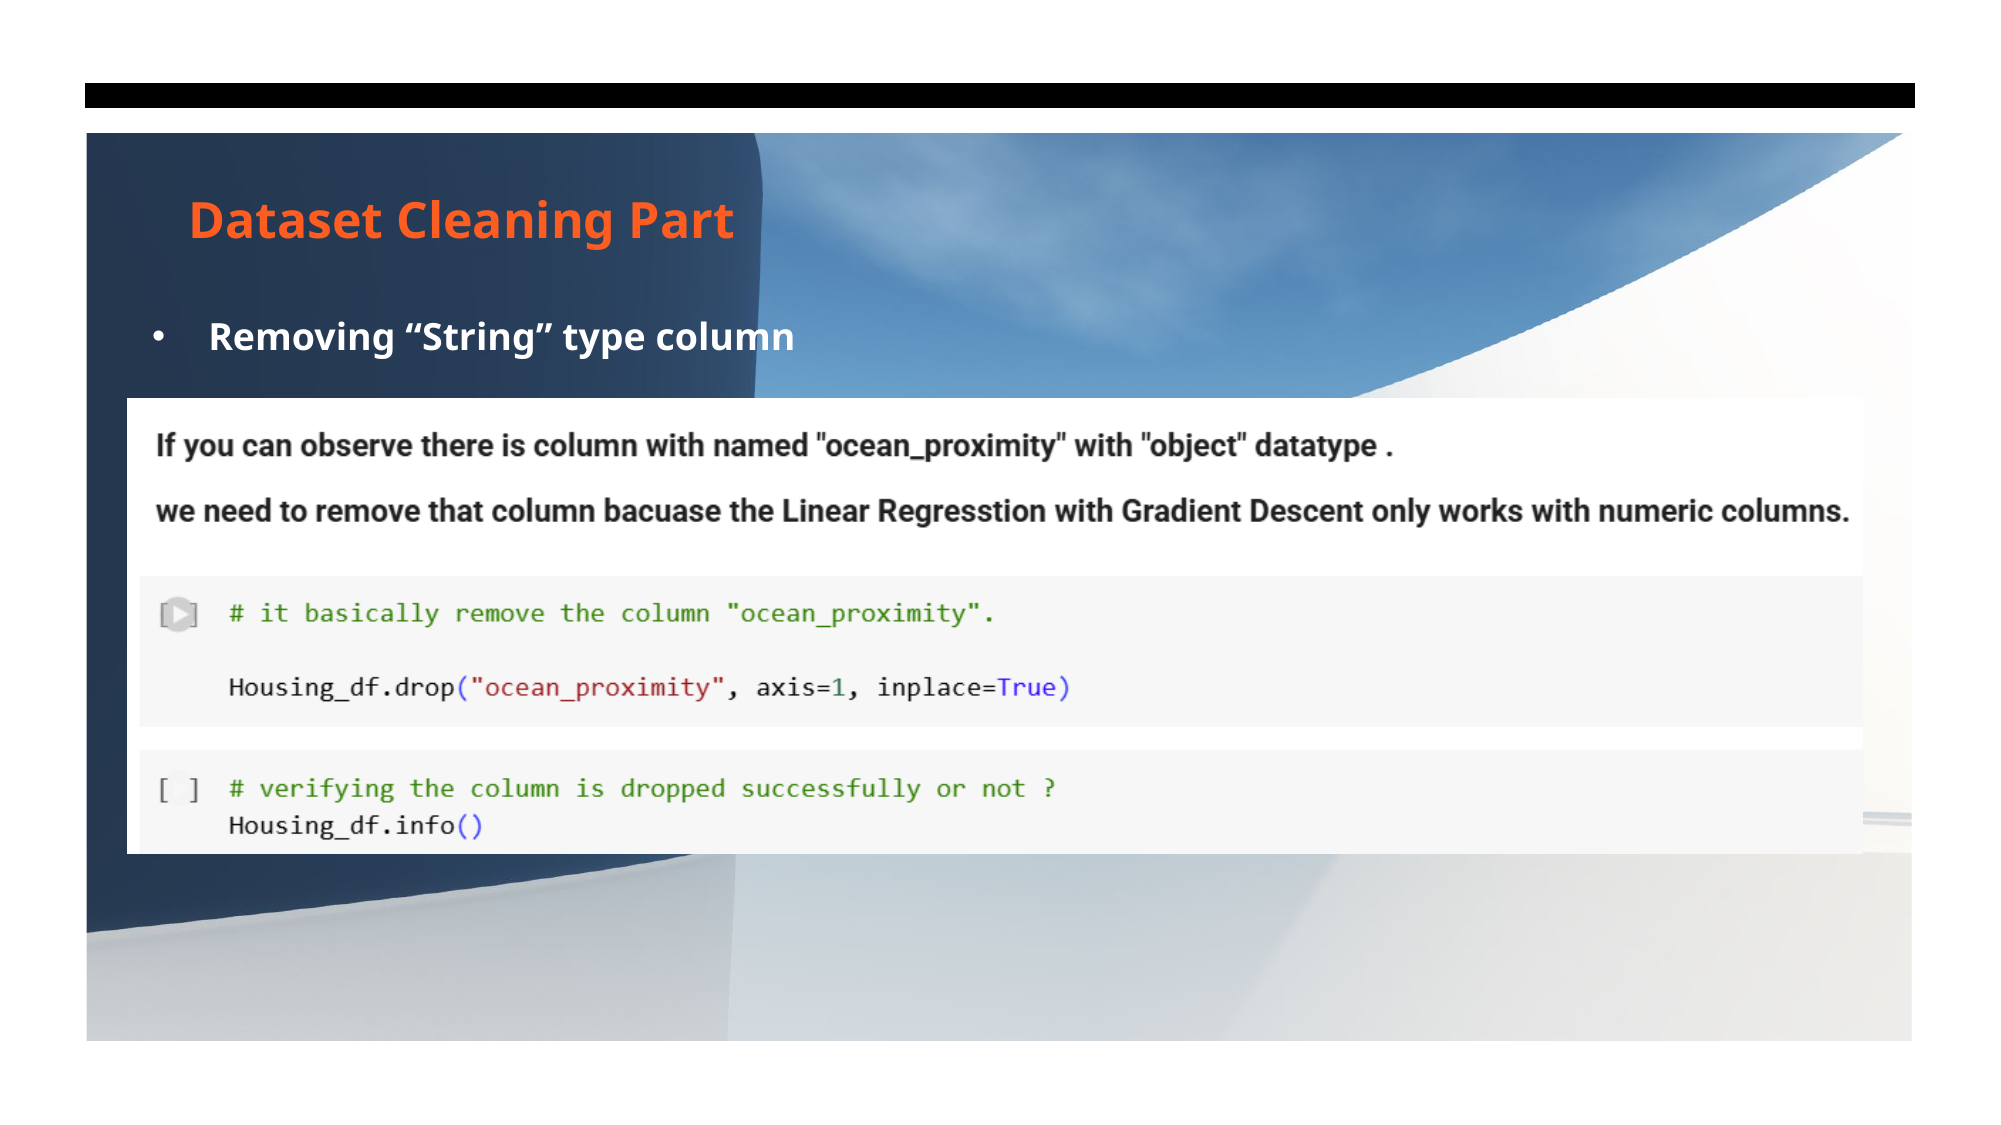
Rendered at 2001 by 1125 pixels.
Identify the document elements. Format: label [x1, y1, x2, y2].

picture [127, 397, 1864, 854]
list [86, 132, 1913, 1042]
